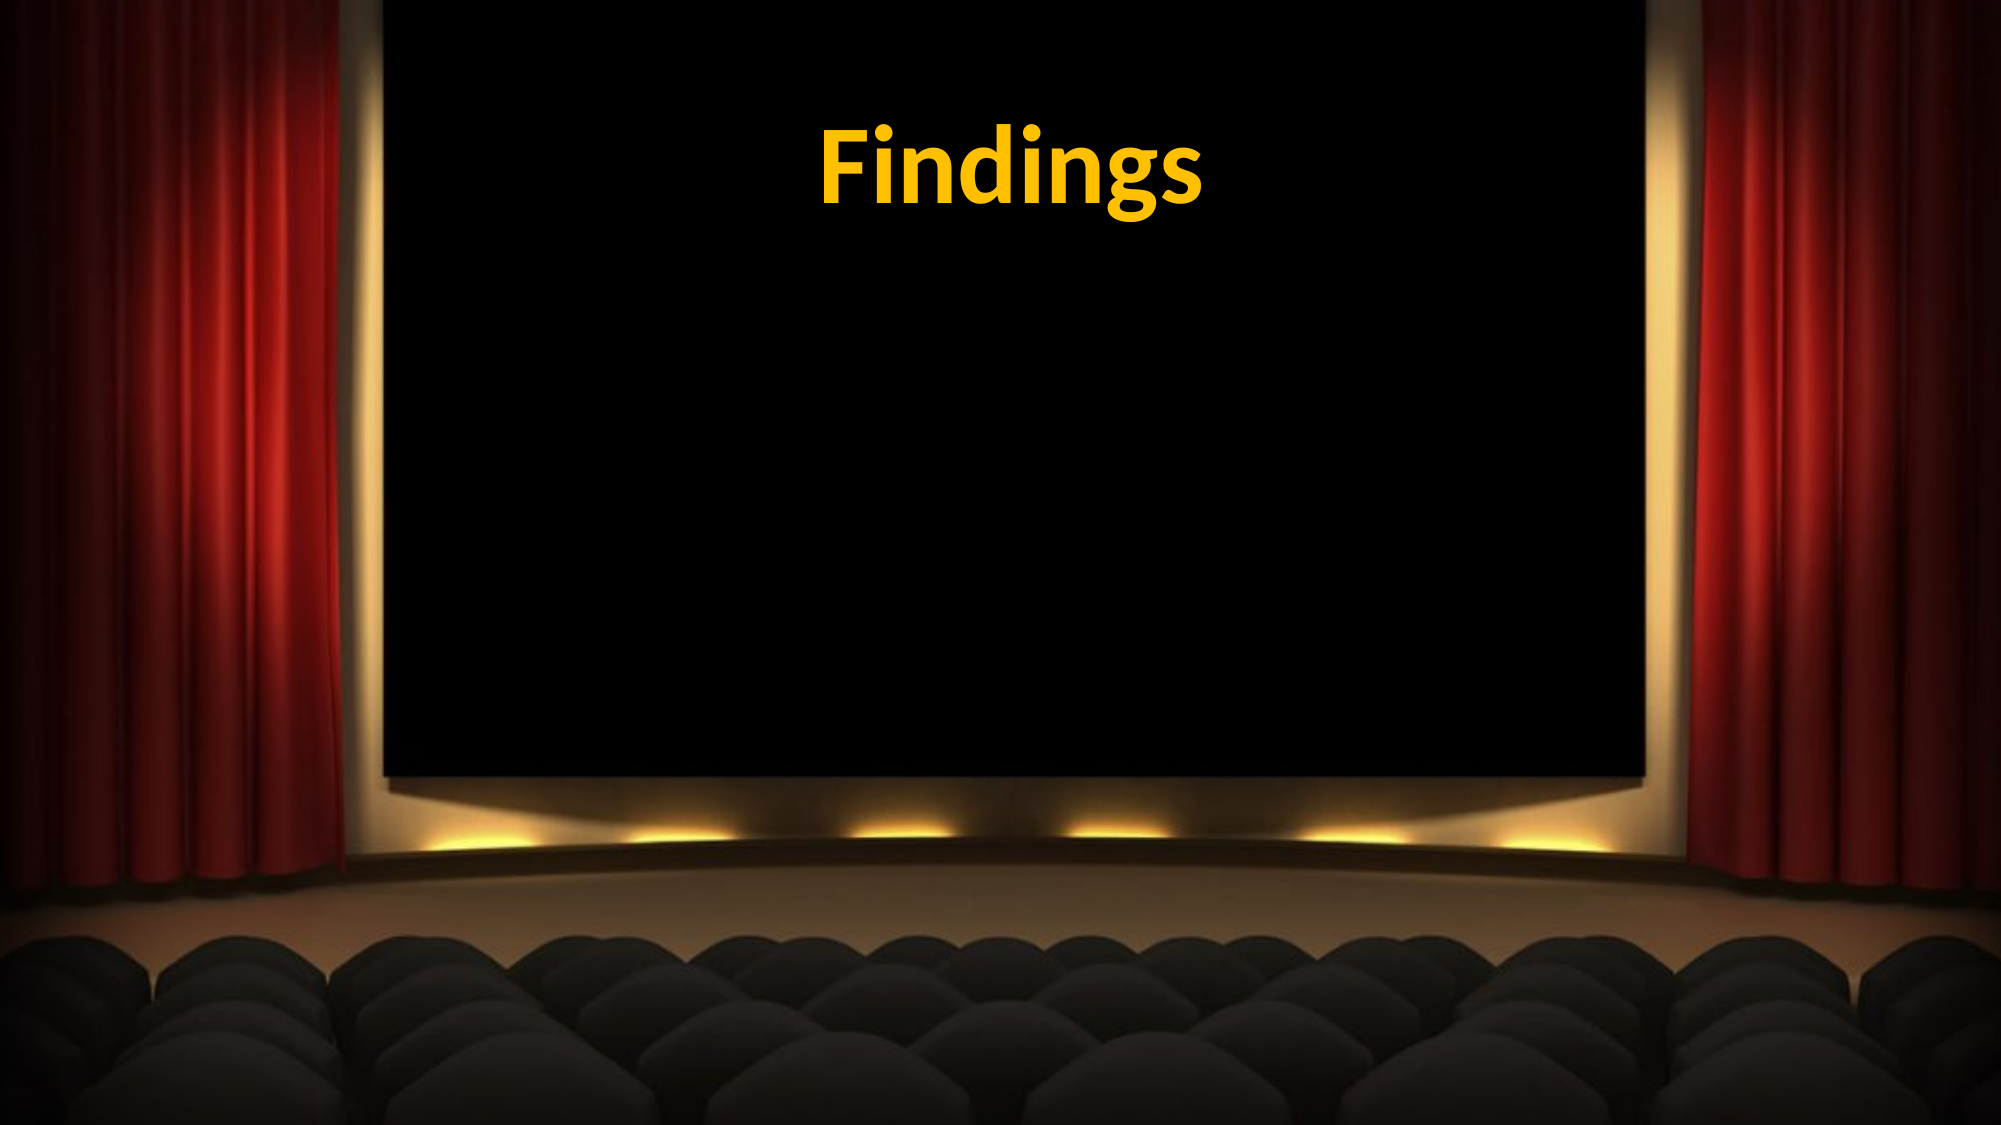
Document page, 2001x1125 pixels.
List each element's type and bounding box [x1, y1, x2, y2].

list [0, 0, 2000, 1125]
